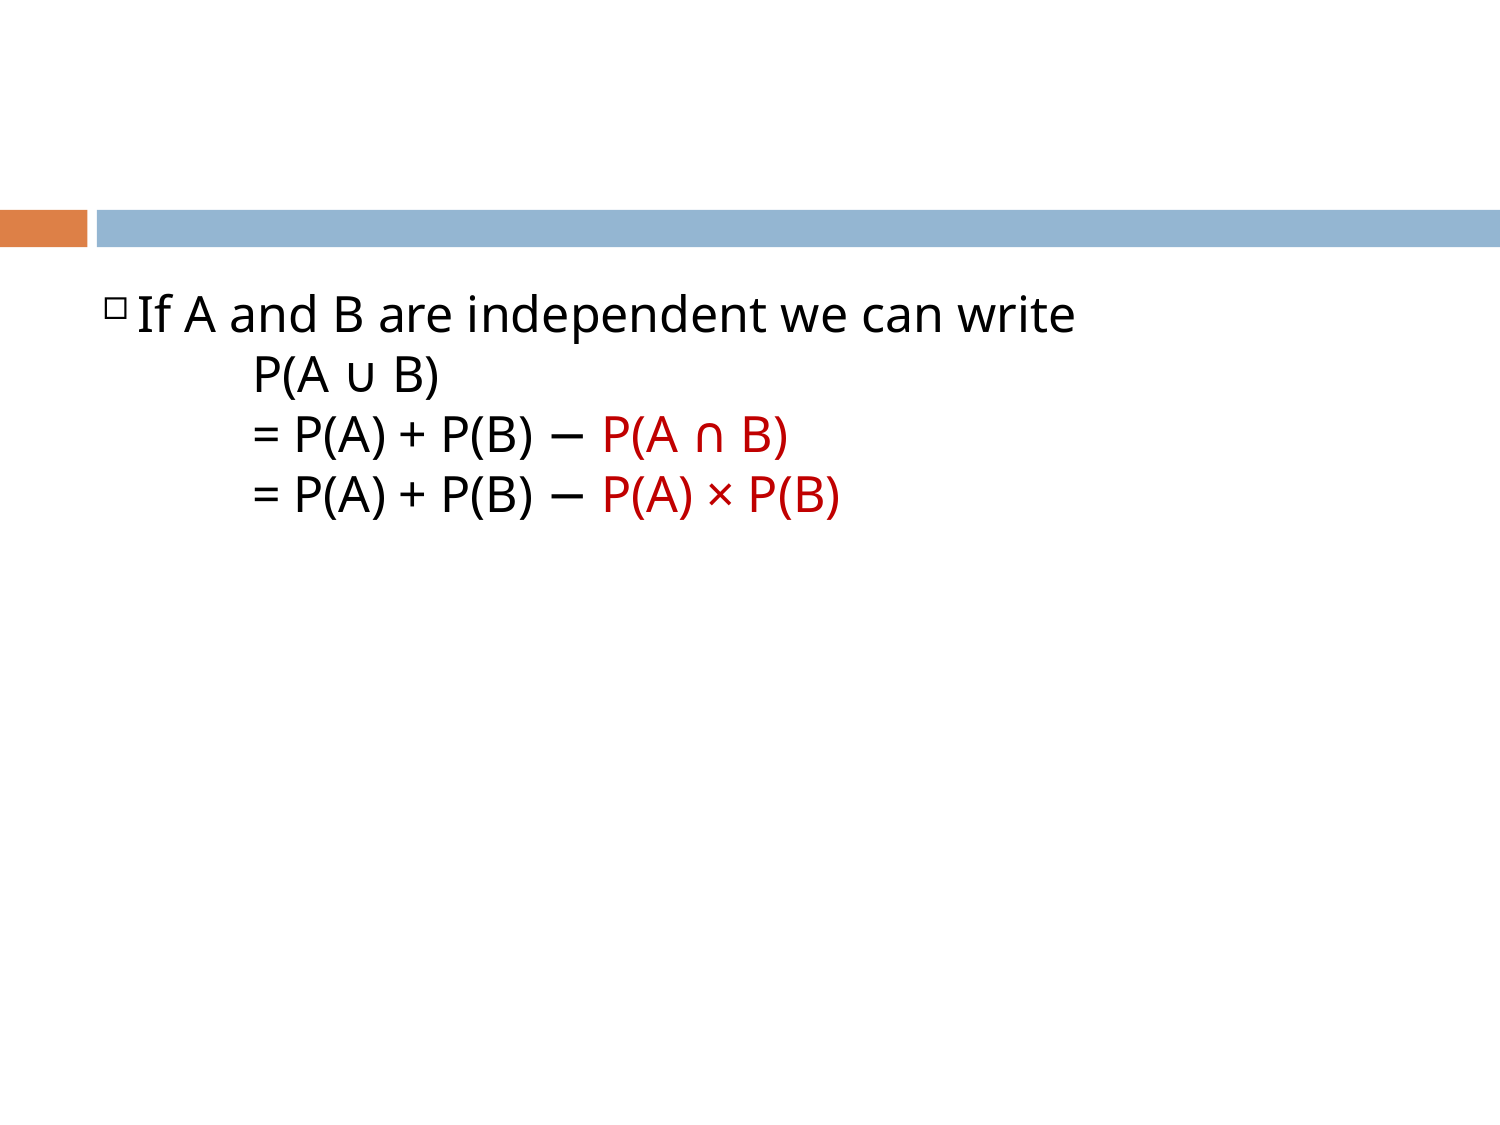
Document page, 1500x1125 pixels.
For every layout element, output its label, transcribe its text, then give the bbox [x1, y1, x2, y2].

text_box If A and B are independent we can write P(A ∪ B) = P(A) + P(B) − P(A ∩ B) = P(A) + P(B) − P(A) × P(B)‏ [87, 275, 1388, 950]
text_box [0, 208, 88, 249]
